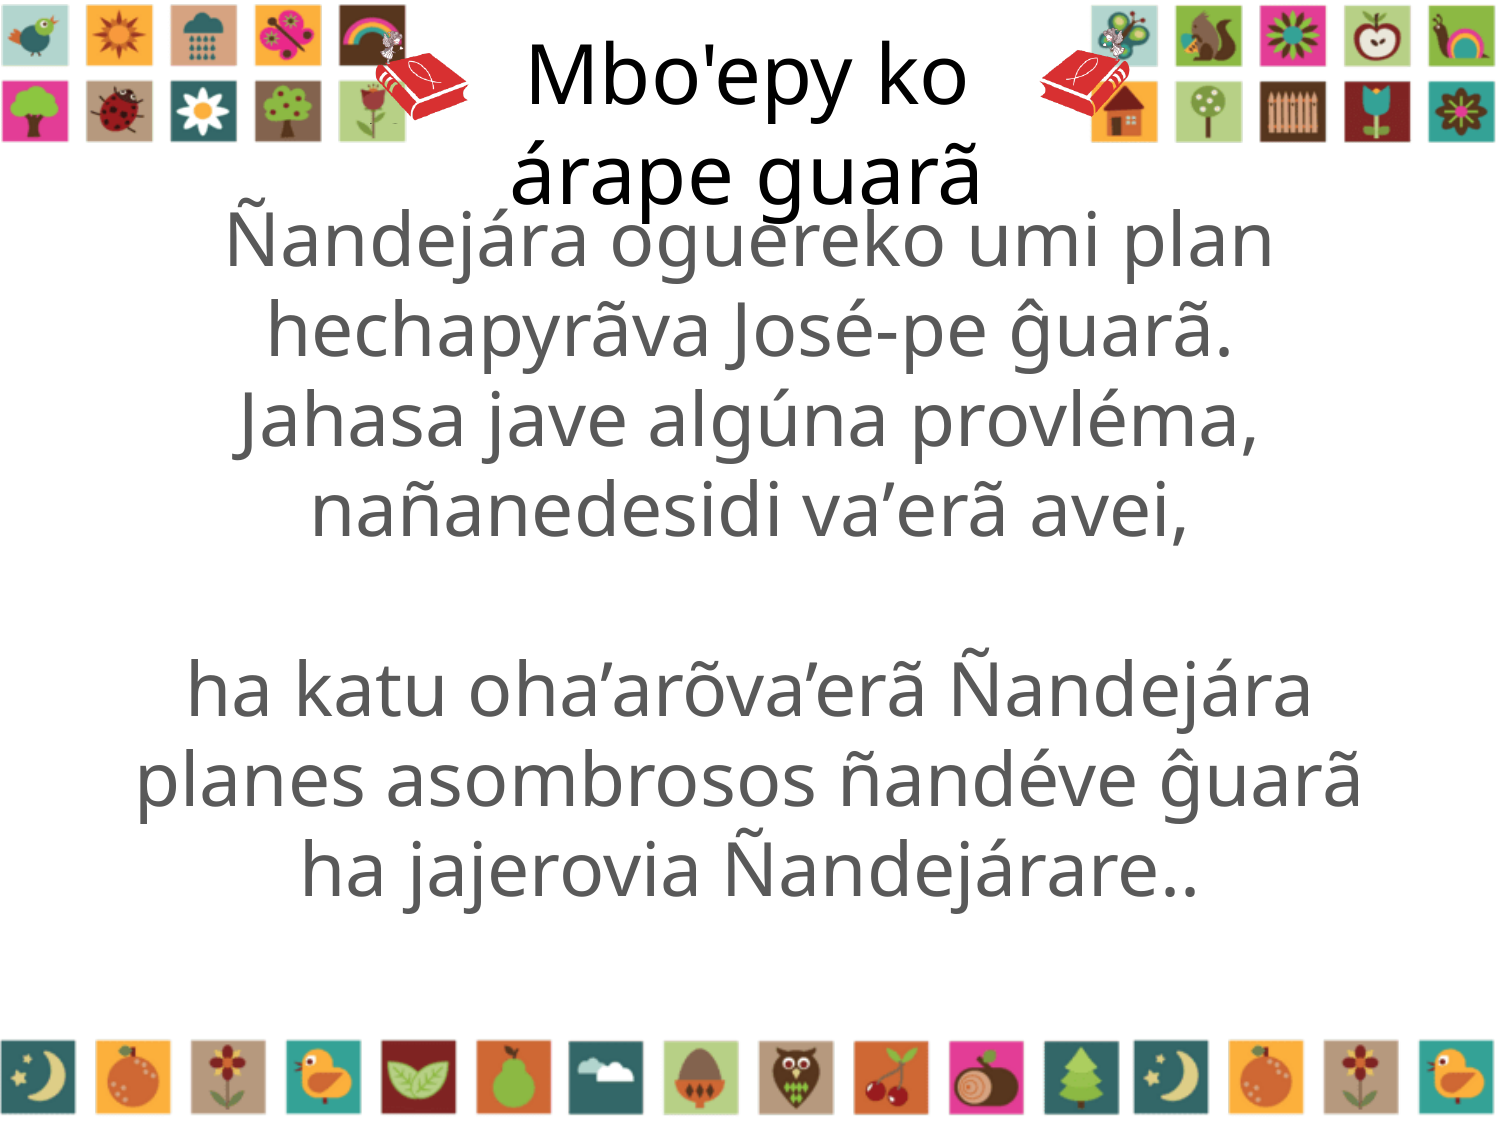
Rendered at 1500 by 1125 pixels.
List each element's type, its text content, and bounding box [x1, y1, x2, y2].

text_box Ñandejára oguereko umi plan hechapyrãva José-pe ĝuarã. Jahasa jave algúna provléma, nañanedesidi vaʼerã avei, ha katu oha’arõva’erã Ñandejára planes asombrosos ñandéve ĝuarã ha jajerovia Ñandejárare.. [76, 184, 1424, 920]
picture [0, 3, 501, 150]
picture [1008, 3, 1500, 150]
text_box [0, 1028, 1500, 1118]
text_box Mbo'epy ko árape guarã [414, 13, 1080, 184]
